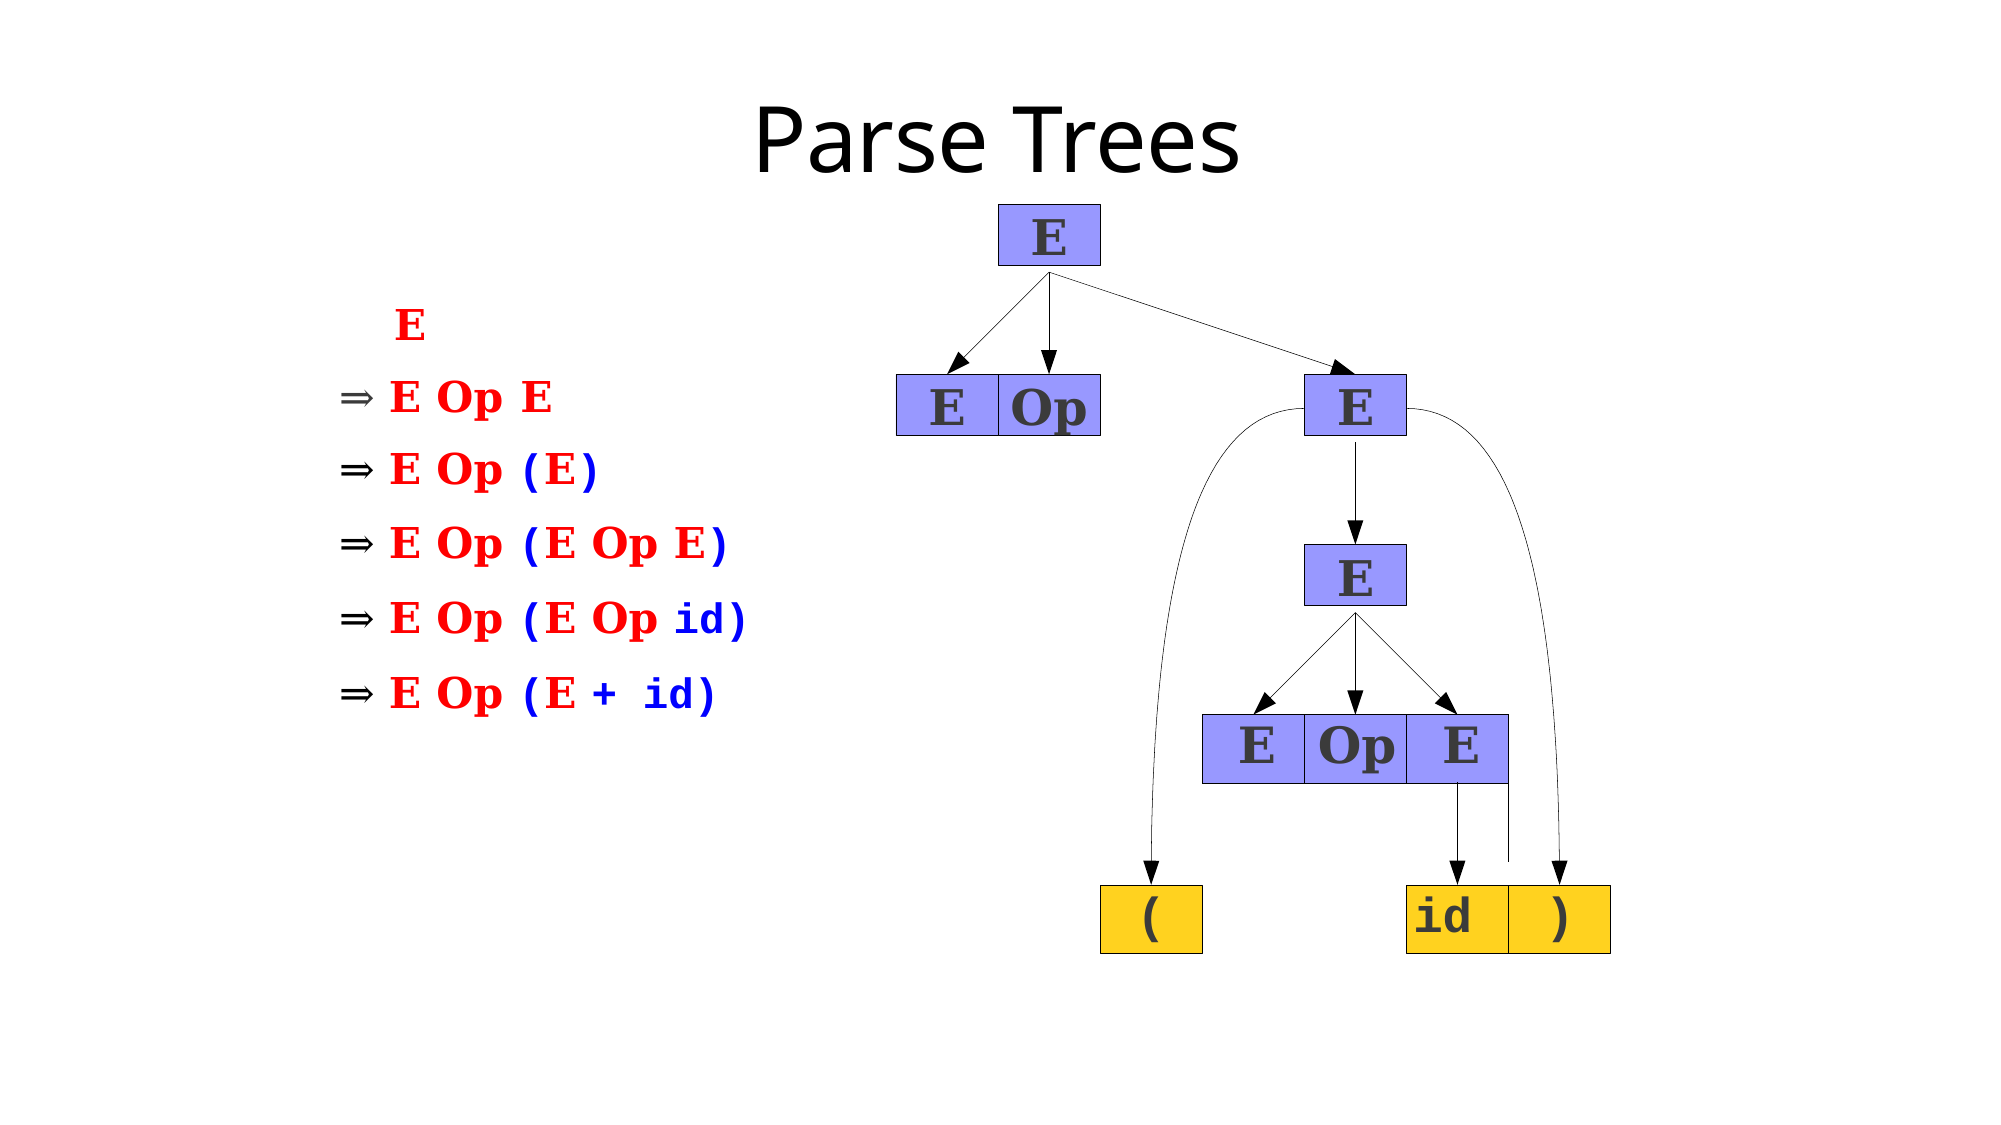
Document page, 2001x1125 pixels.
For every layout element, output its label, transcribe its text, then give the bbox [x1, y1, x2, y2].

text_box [1406, 884, 1611, 953]
text_box E [1304, 374, 1407, 408]
title Parse Trees [749, 39, 1250, 230]
text_box Op [998, 375, 1101, 436]
text_box E ⇒ E Op E ⇒ E Op (E) ⇒ E Op (E Op E) ⇒ E Op (E Op id) ⇒ E Op (E + id) [337, 274, 785, 717]
text_box E [998, 204, 1101, 266]
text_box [1100, 884, 1203, 953]
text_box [946, 272, 1356, 375]
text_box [1143, 408, 1568, 885]
text_box E [895, 374, 998, 436]
